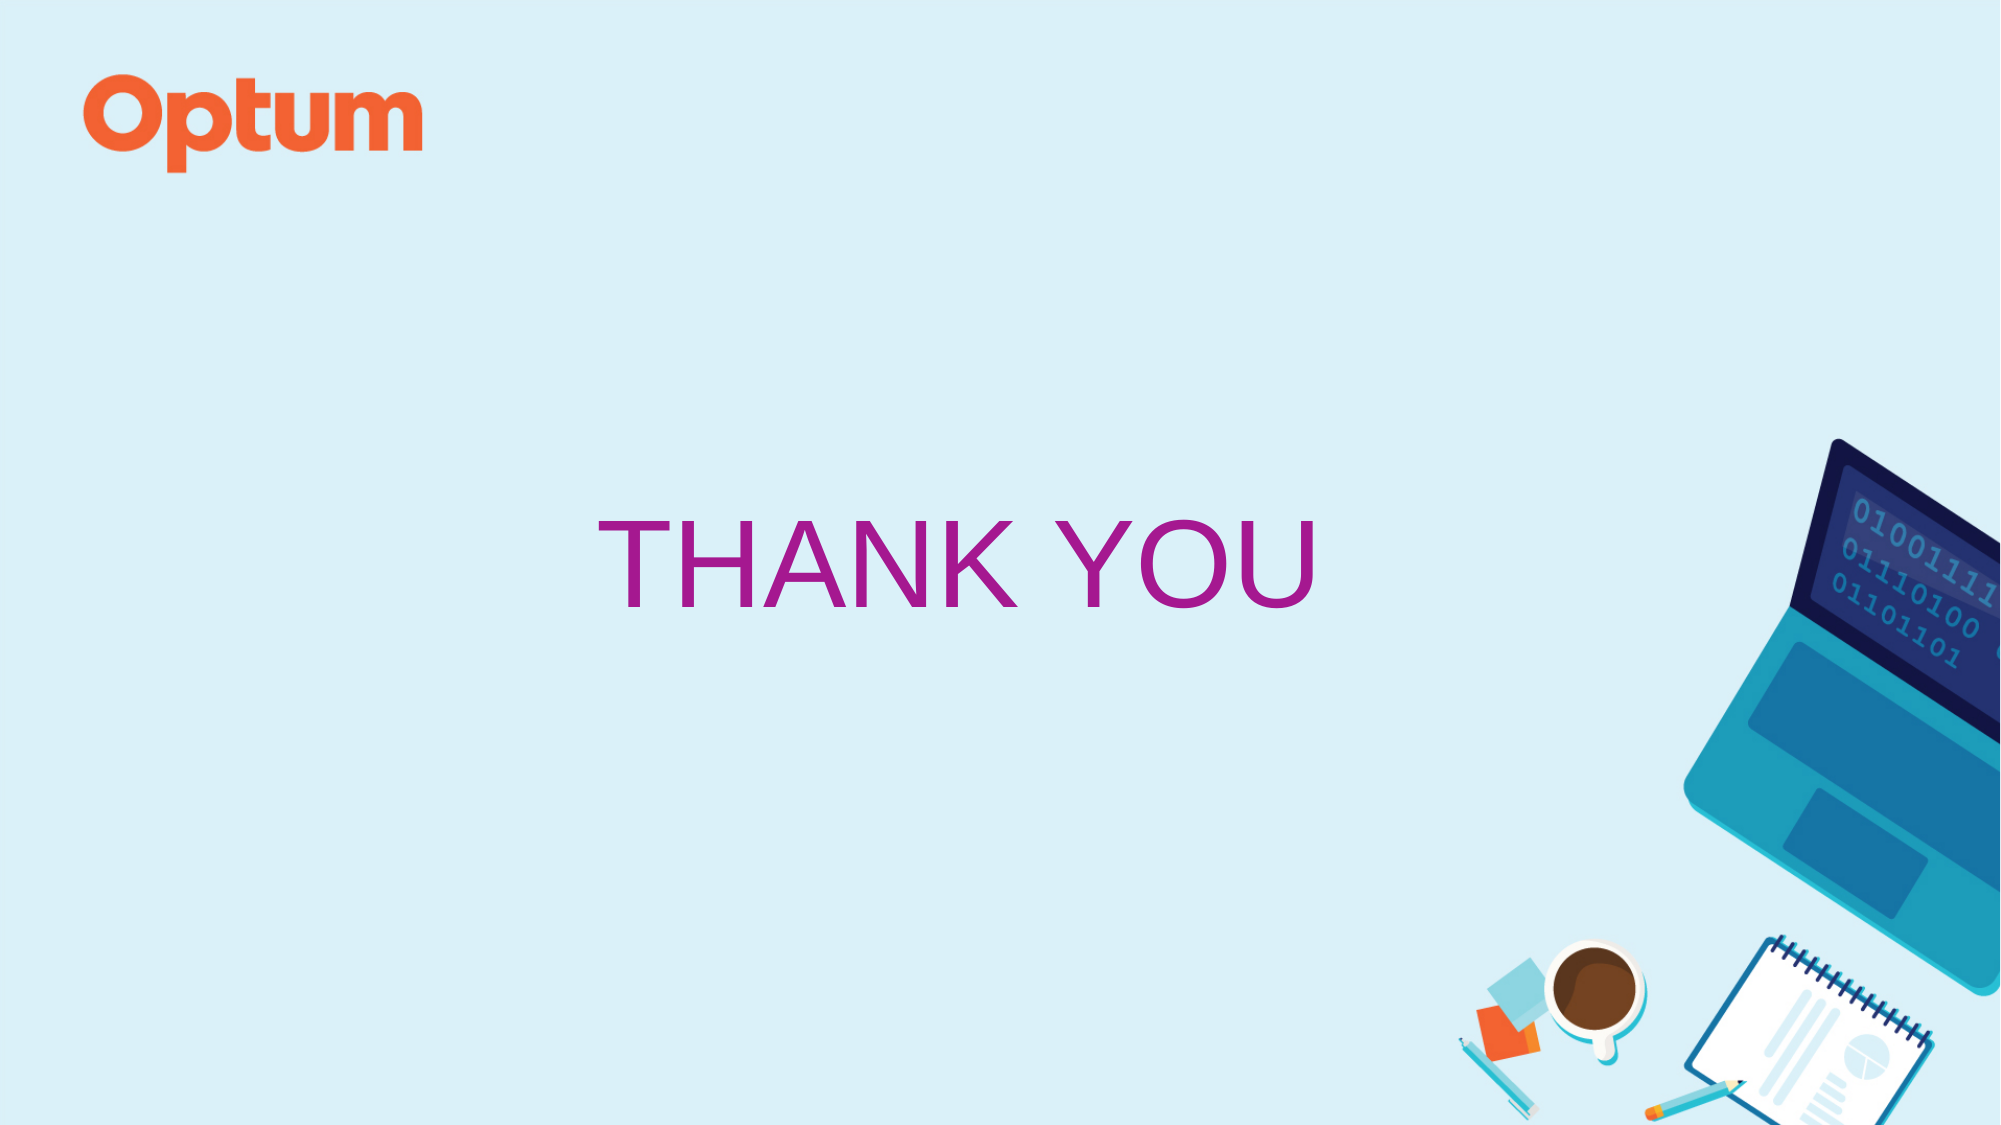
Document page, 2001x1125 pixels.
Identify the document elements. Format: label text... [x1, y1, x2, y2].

text_box THANK YOU [537, 474, 1383, 640]
picture [0, 0, 2001, 1125]
